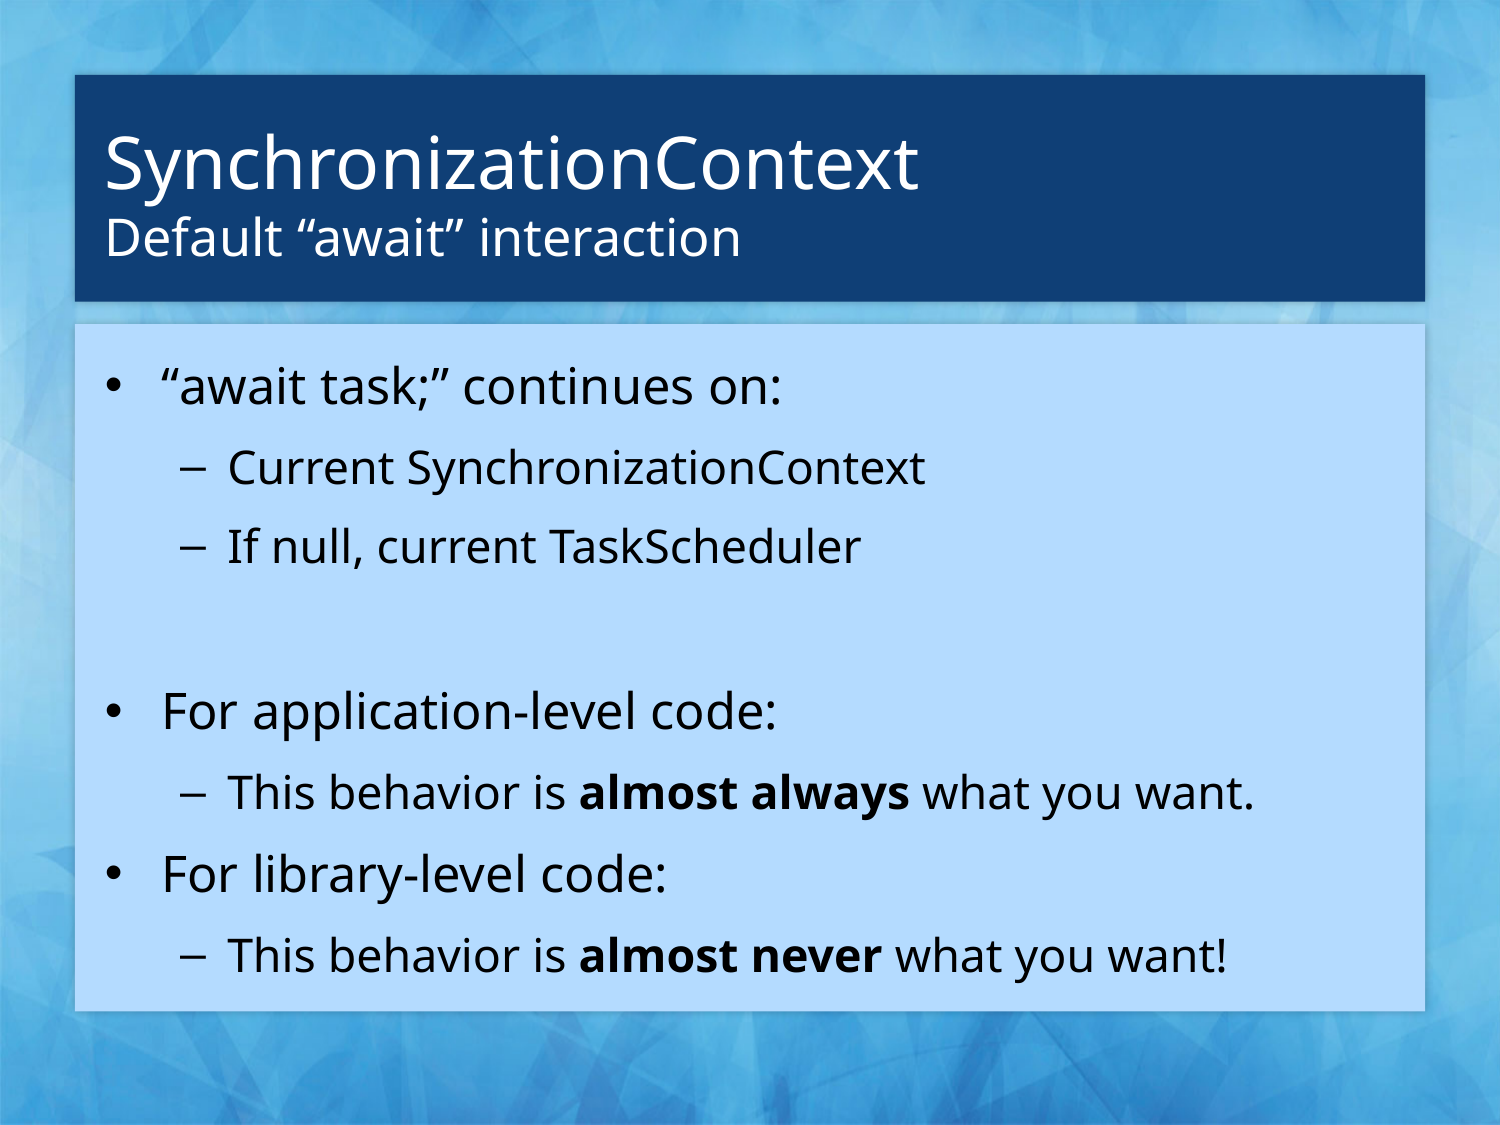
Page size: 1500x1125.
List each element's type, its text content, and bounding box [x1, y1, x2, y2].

list Default “await” interaction [74, 204, 1255, 302]
list “await task;” continues on: Current SynchronizationContext If null, current TaskScheduler For application-level code: This behavior is almost always what you want. For library-level code: This behavior is almost never what you want! [74, 324, 1426, 1012]
picture [0, 0, 1500, 1125]
title SynchronizationContext [74, 76, 1402, 204]
text_box [74, 74, 1426, 302]
